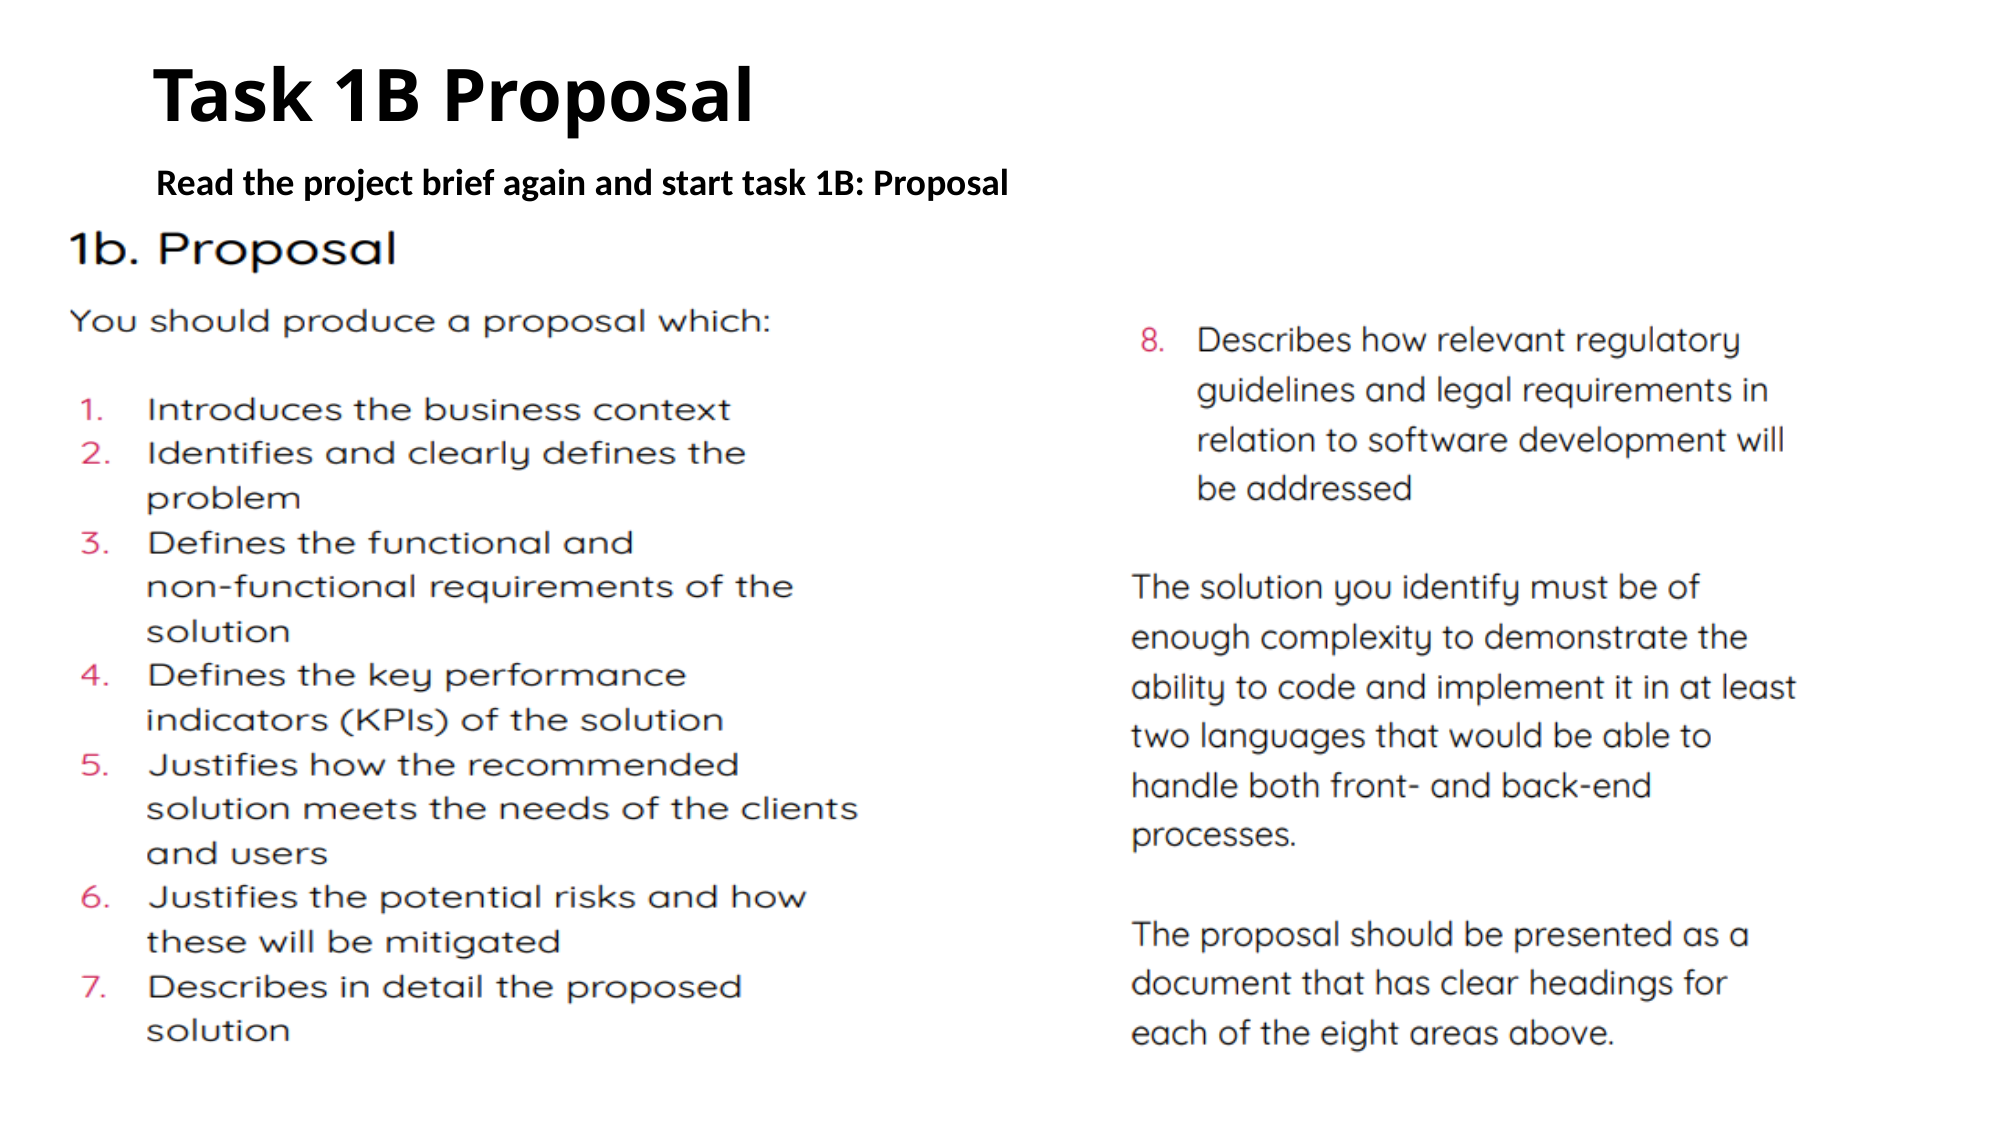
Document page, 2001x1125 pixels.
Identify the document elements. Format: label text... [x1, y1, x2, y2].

title Task 1B Proposal [137, 43, 774, 152]
picture [20, 211, 882, 1044]
picture [1118, 300, 1873, 1073]
text_box Read the project brief again and start task 1B: Proposal [141, 150, 1026, 211]
